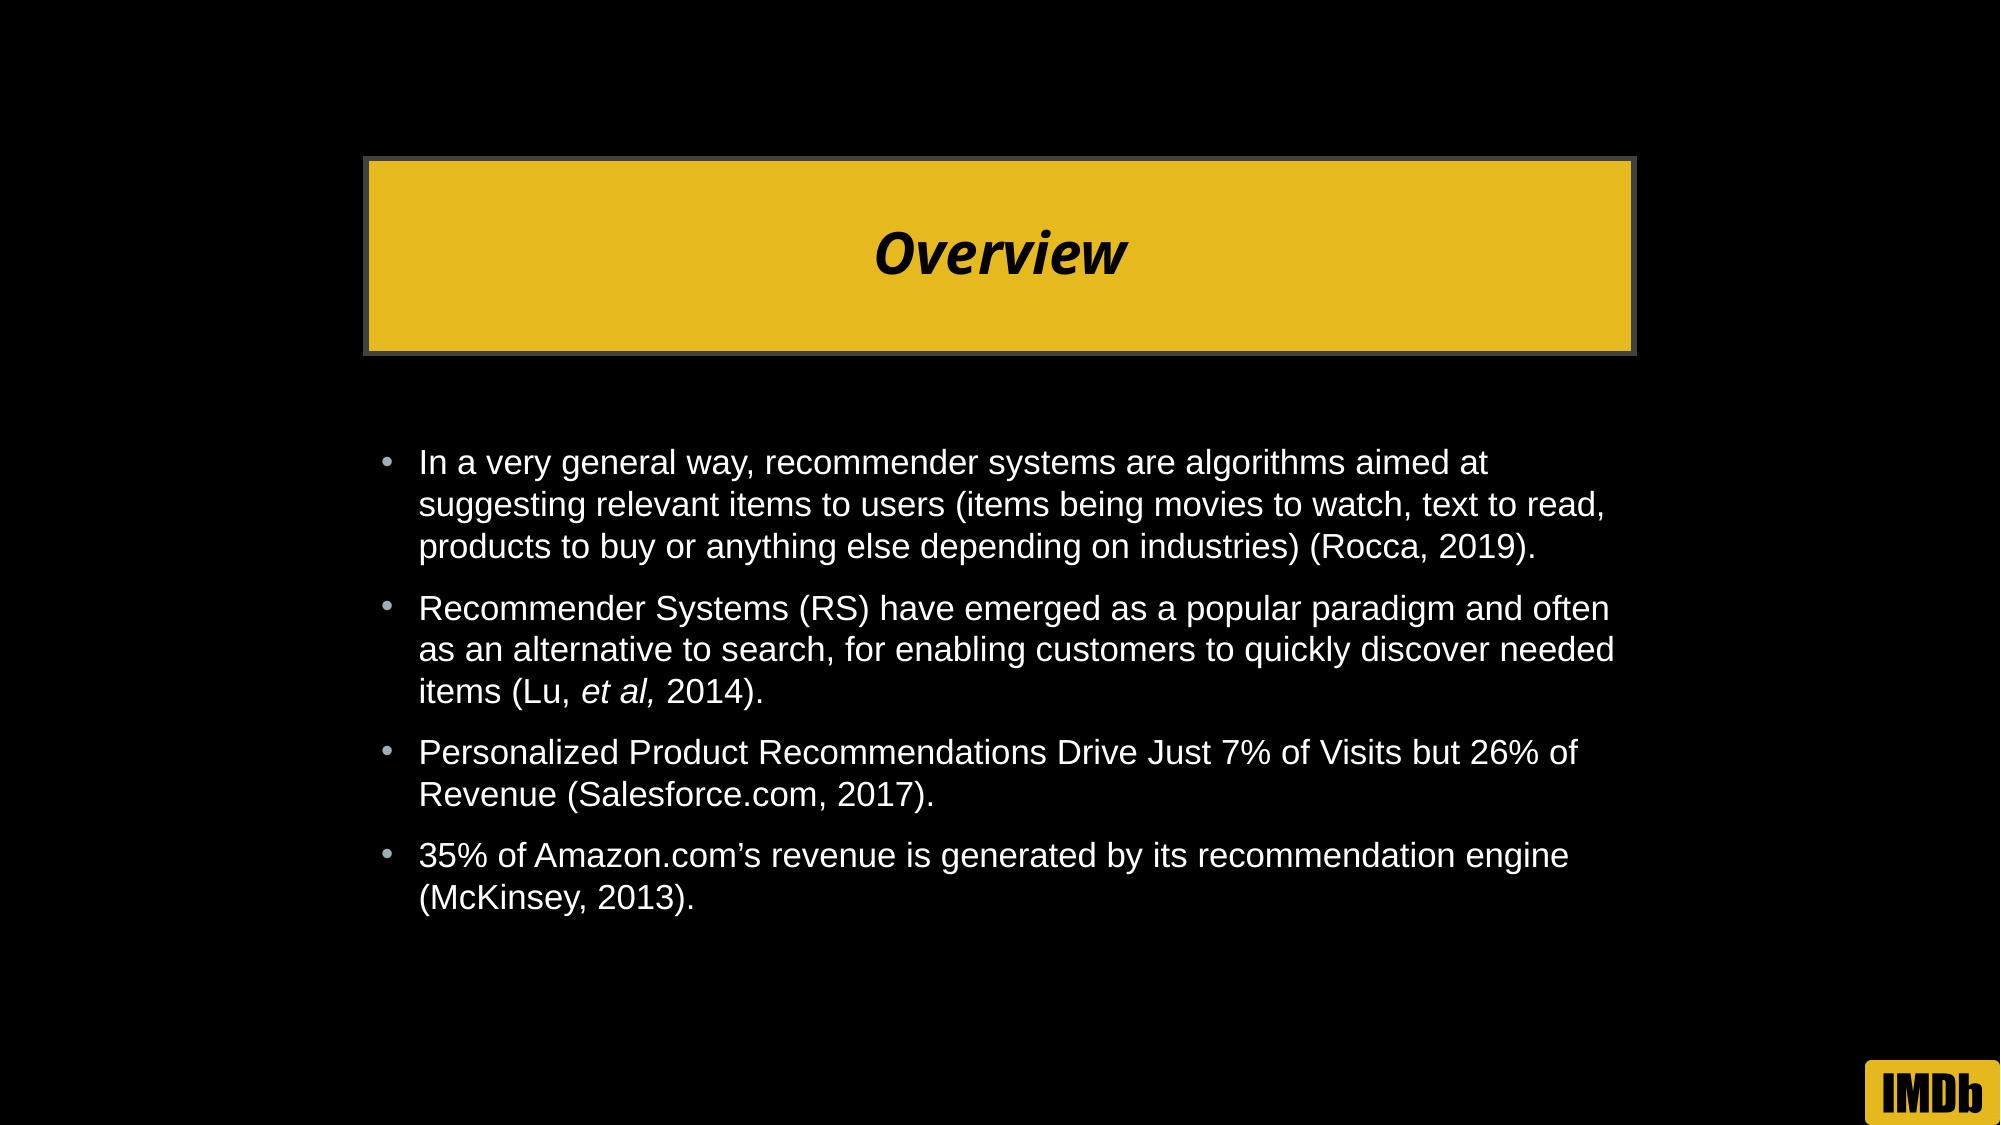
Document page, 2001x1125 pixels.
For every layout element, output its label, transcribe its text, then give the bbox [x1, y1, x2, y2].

title Overview [363, 156, 1637, 356]
list In a very general way, recommender systems are algorithms aimed at suggesting relevant items to users (items being movies to watch, text to read, products to buy or anything else depending on industries) (Rocca, 2019). Recommender Systems (RS) have emerged as a popular paradigm and often as an alternative to search, for enabling customers to quickly discover needed items (Lu, et al, 2014). Personalized Product Recommendations Drive Just 7% of Visits but 26% of Revenue (Salesforce.com, 2017). 35% of Amazon.com’s revenue is generated by its recommendation engine (McKinsey, 2013). [366, 432, 1634, 942]
picture [1865, 1060, 2000, 1125]
